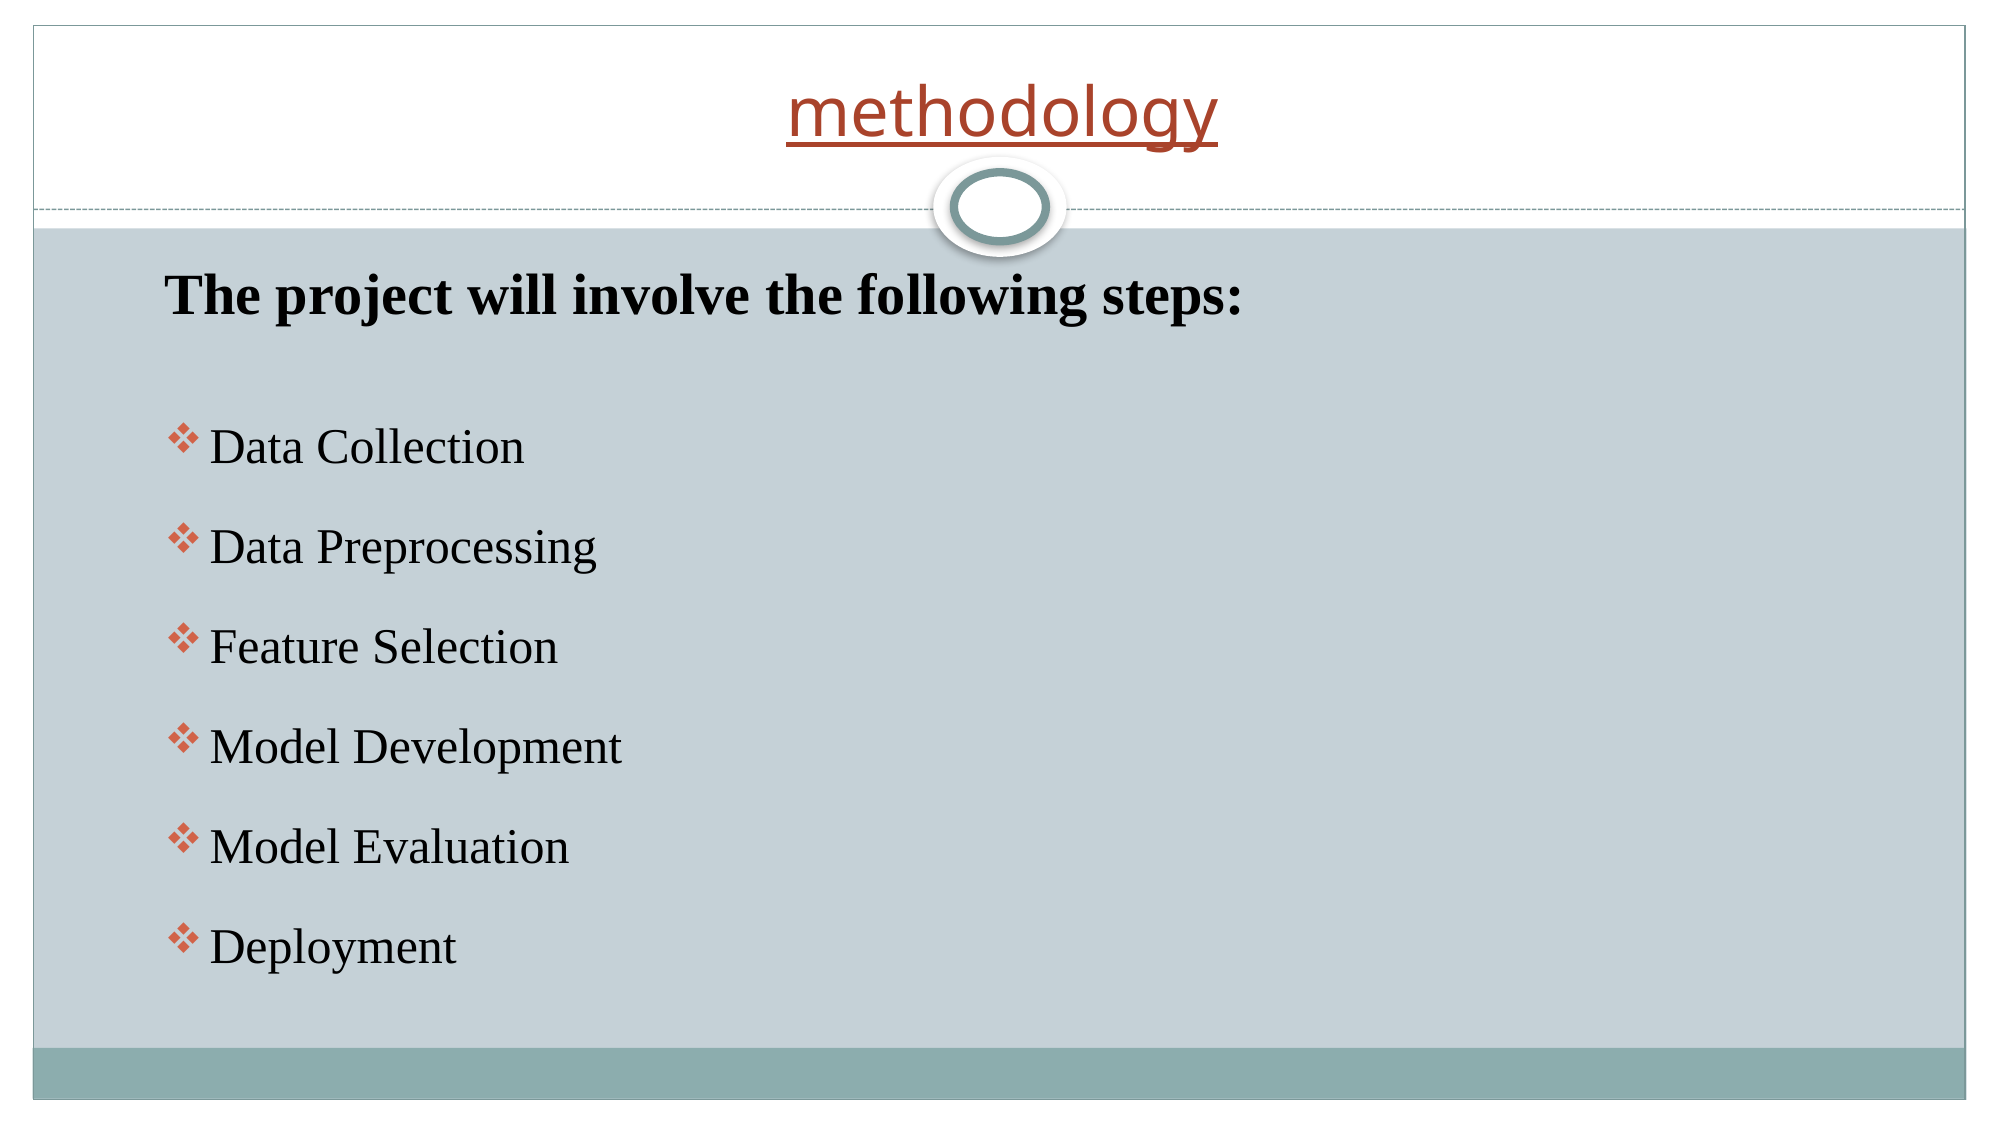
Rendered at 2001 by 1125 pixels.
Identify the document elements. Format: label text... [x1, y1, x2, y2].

title methodology [152, 23, 1853, 158]
list The project will involve the following steps: Data Collection Data Preprocessing Feature Selection Model Development Model Evaluation Deployment [149, 249, 1850, 960]
